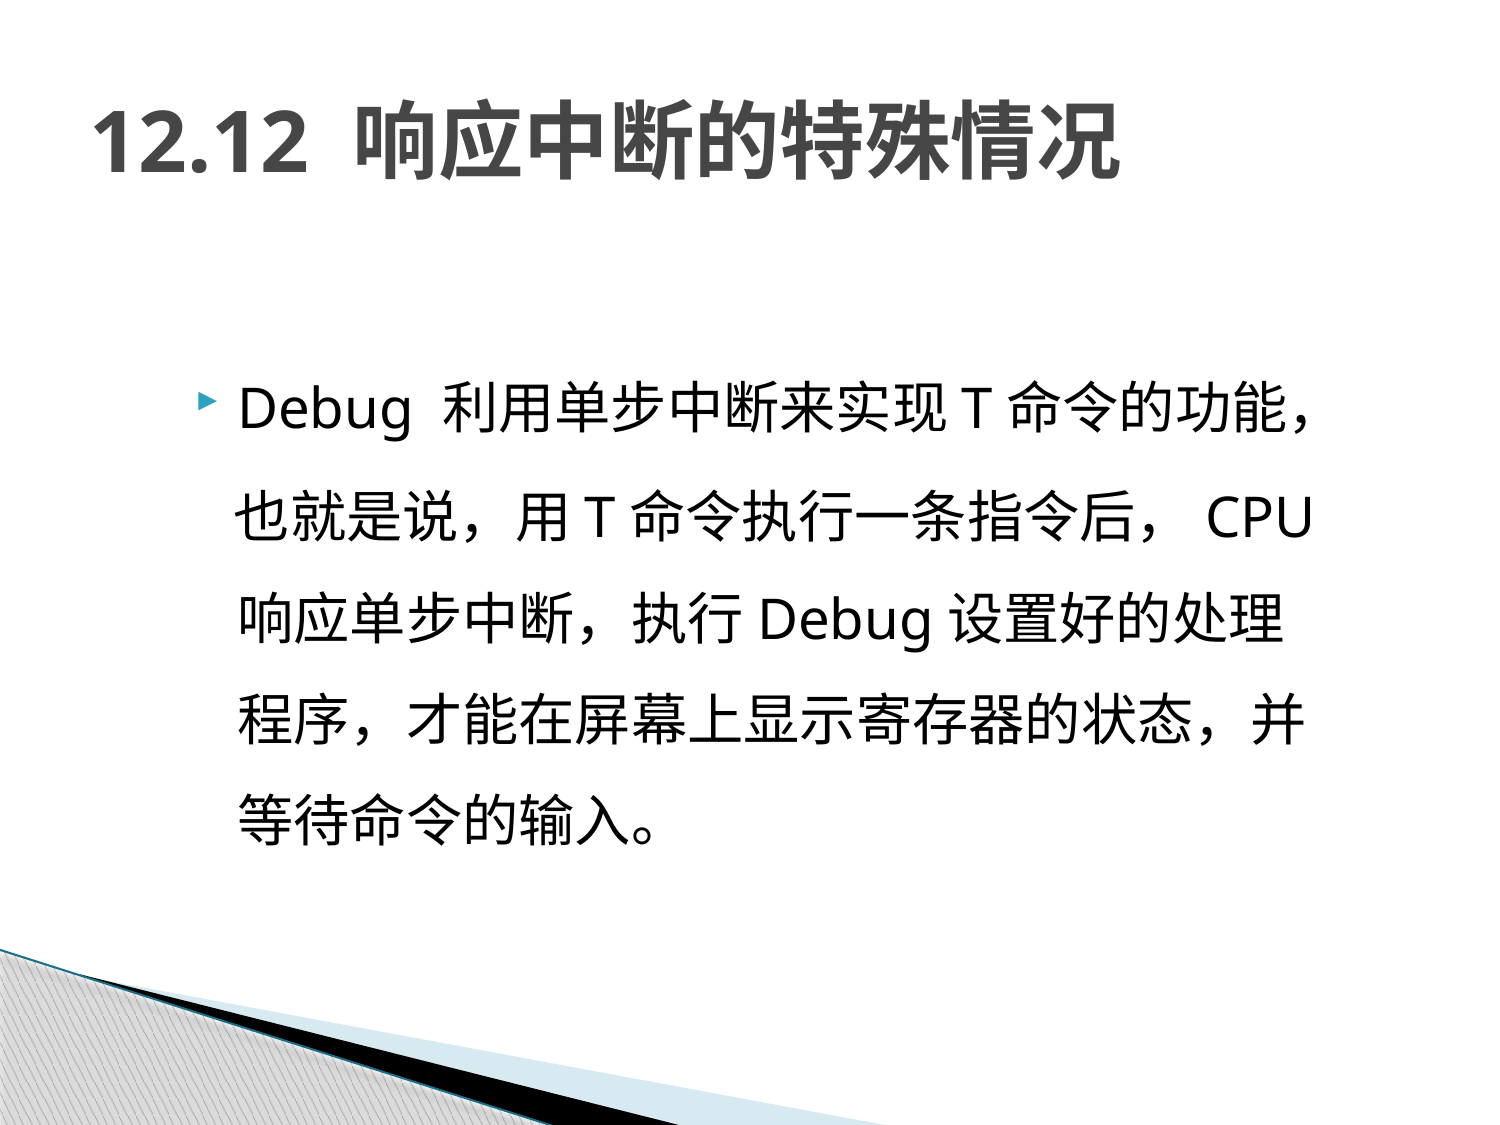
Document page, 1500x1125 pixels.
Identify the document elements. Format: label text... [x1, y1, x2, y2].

title 12.12 响应中断的特殊情况 [75, 45, 1425, 233]
list Debug 利用单步中断来实现T命令的功能， 也就是说，用T命令执行一条指令后，CPU响应单步中断，执行Debug设置好的处理程序，才能在屏幕上显示寄存器的状态，并等待命令的输入。 [162, 331, 1350, 894]
